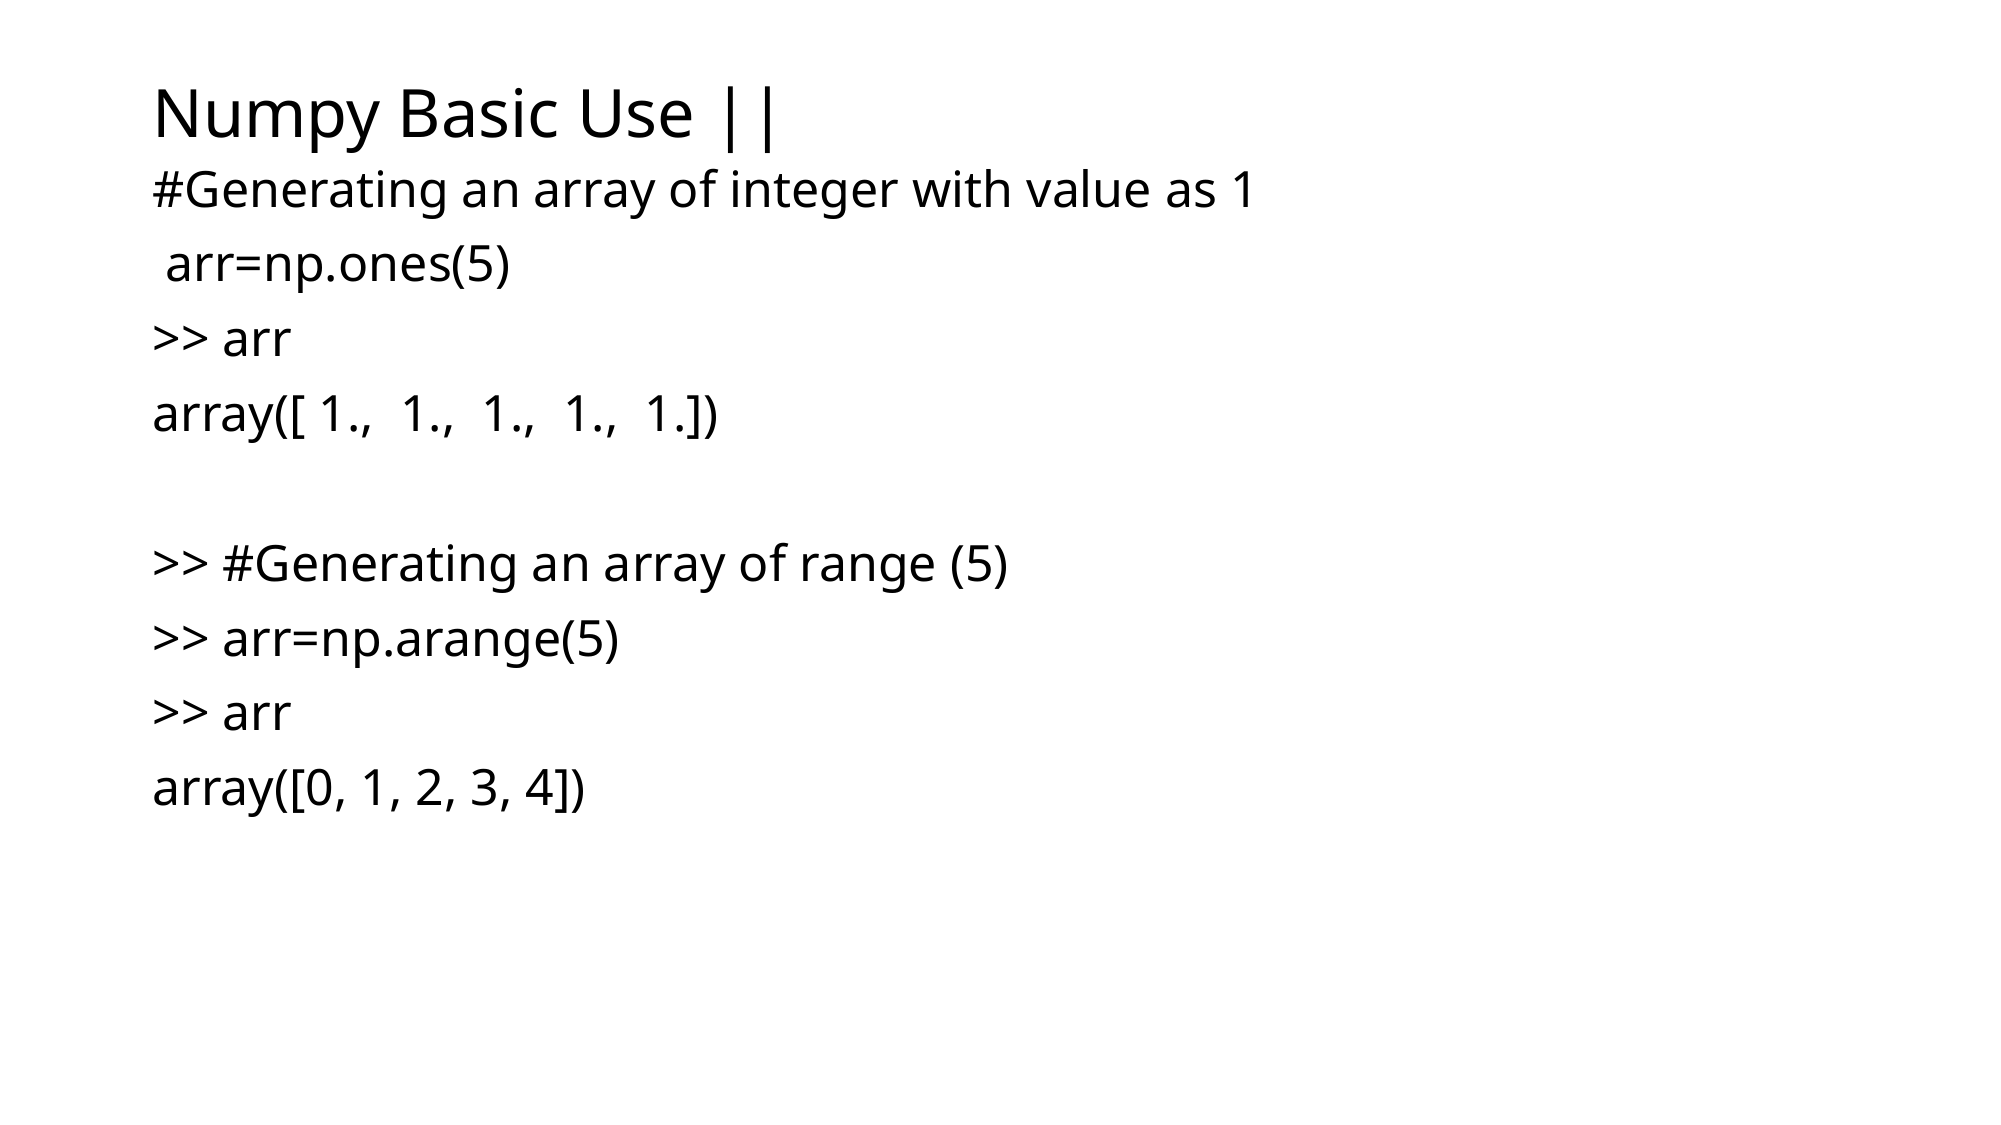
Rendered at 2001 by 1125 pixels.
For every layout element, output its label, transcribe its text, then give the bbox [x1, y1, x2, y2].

title Numpy Basic Use || [137, 59, 1863, 156]
list #Generating an array of integer with value as 1 arr=np.ones(5) >> arr array([ 1., 1., 1., 1., 1.]) >> #Generating an array of range (5) >> arr=np.arange(5) >> arr array([0, 1, 2, 3, 4]) [137, 156, 1863, 1014]
